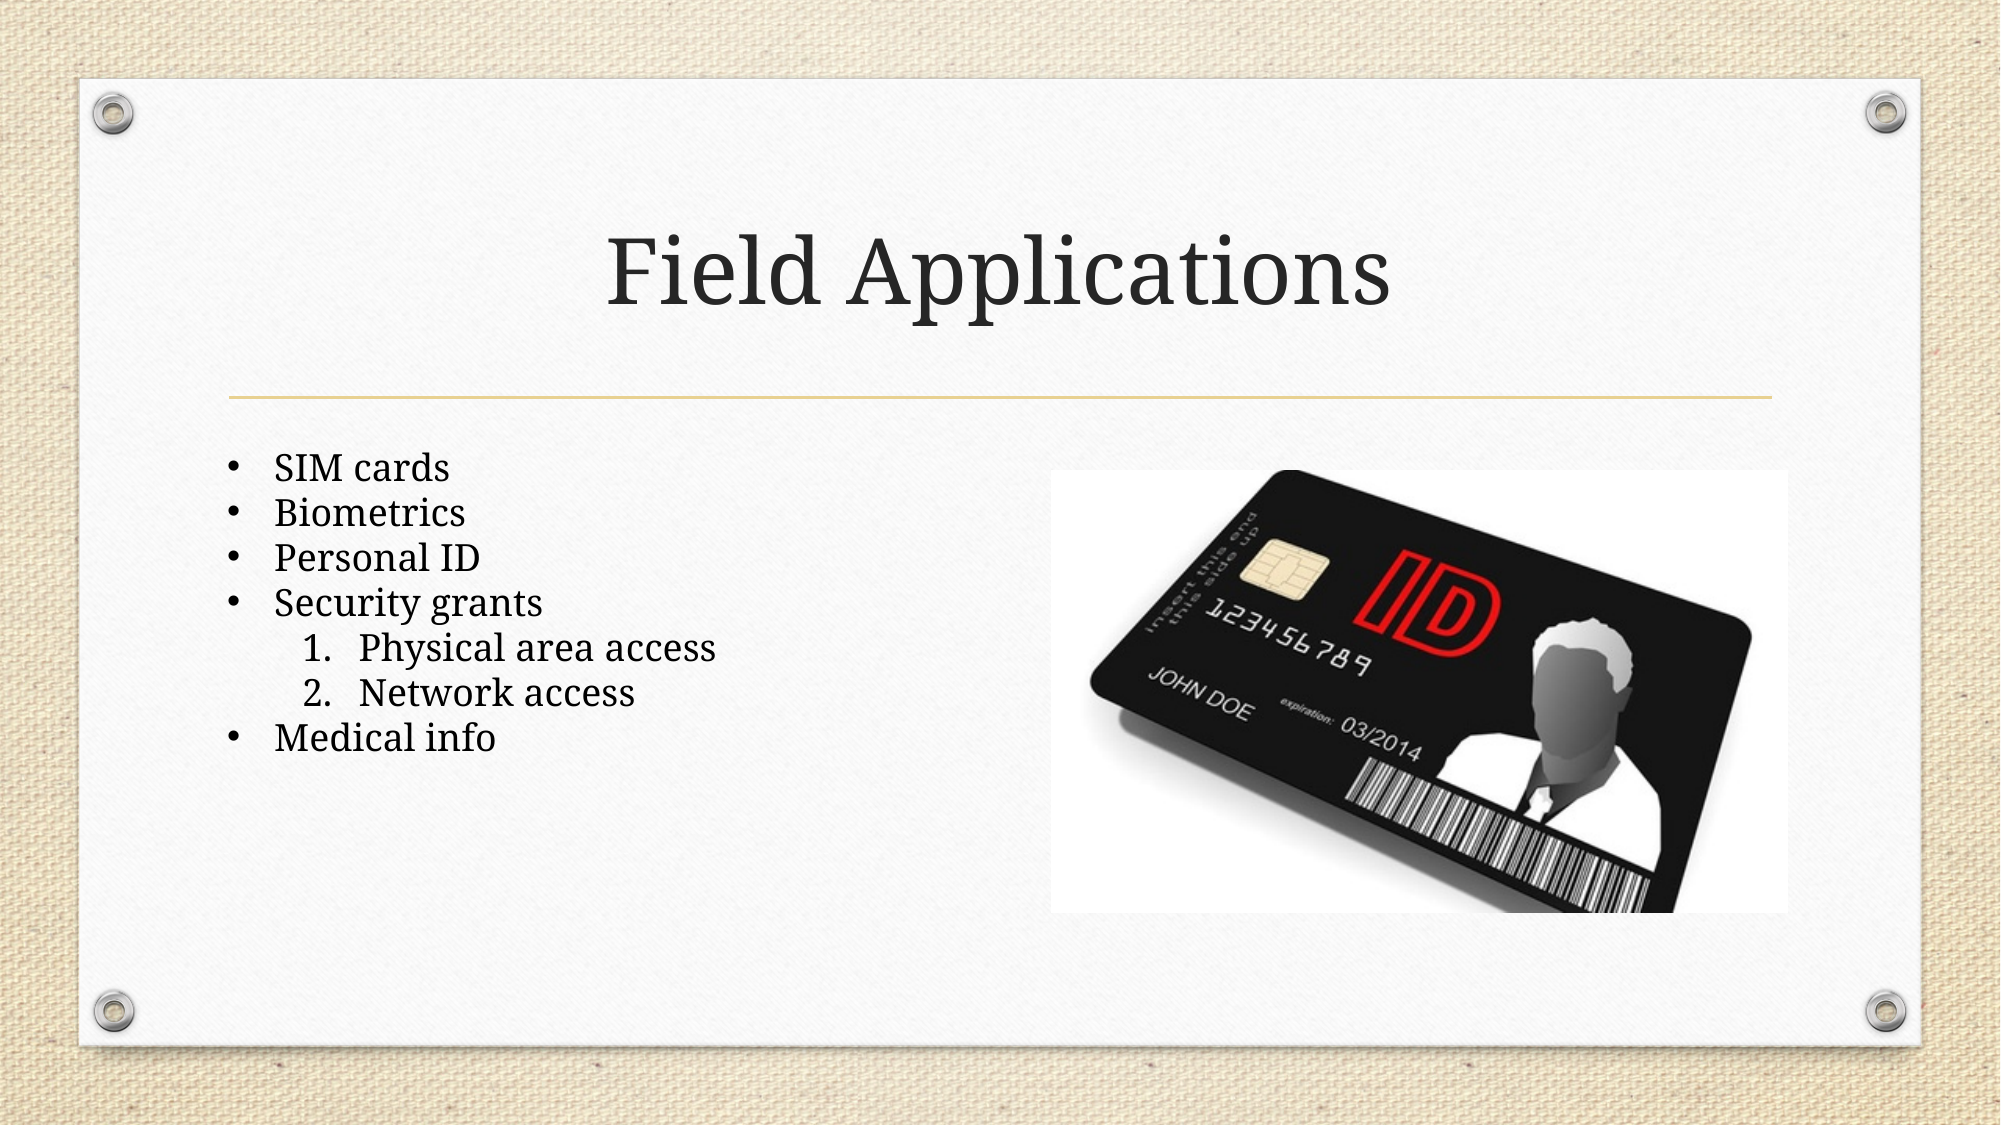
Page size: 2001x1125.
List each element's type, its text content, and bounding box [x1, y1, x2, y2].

title Field Applications [212, 161, 1788, 375]
picture [0, 0, 2001, 1125]
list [1051, 470, 1788, 913]
text_box SIM cards Biometrics Personal ID Security grants Physical area access Network access Medical info [212, 436, 1052, 811]
